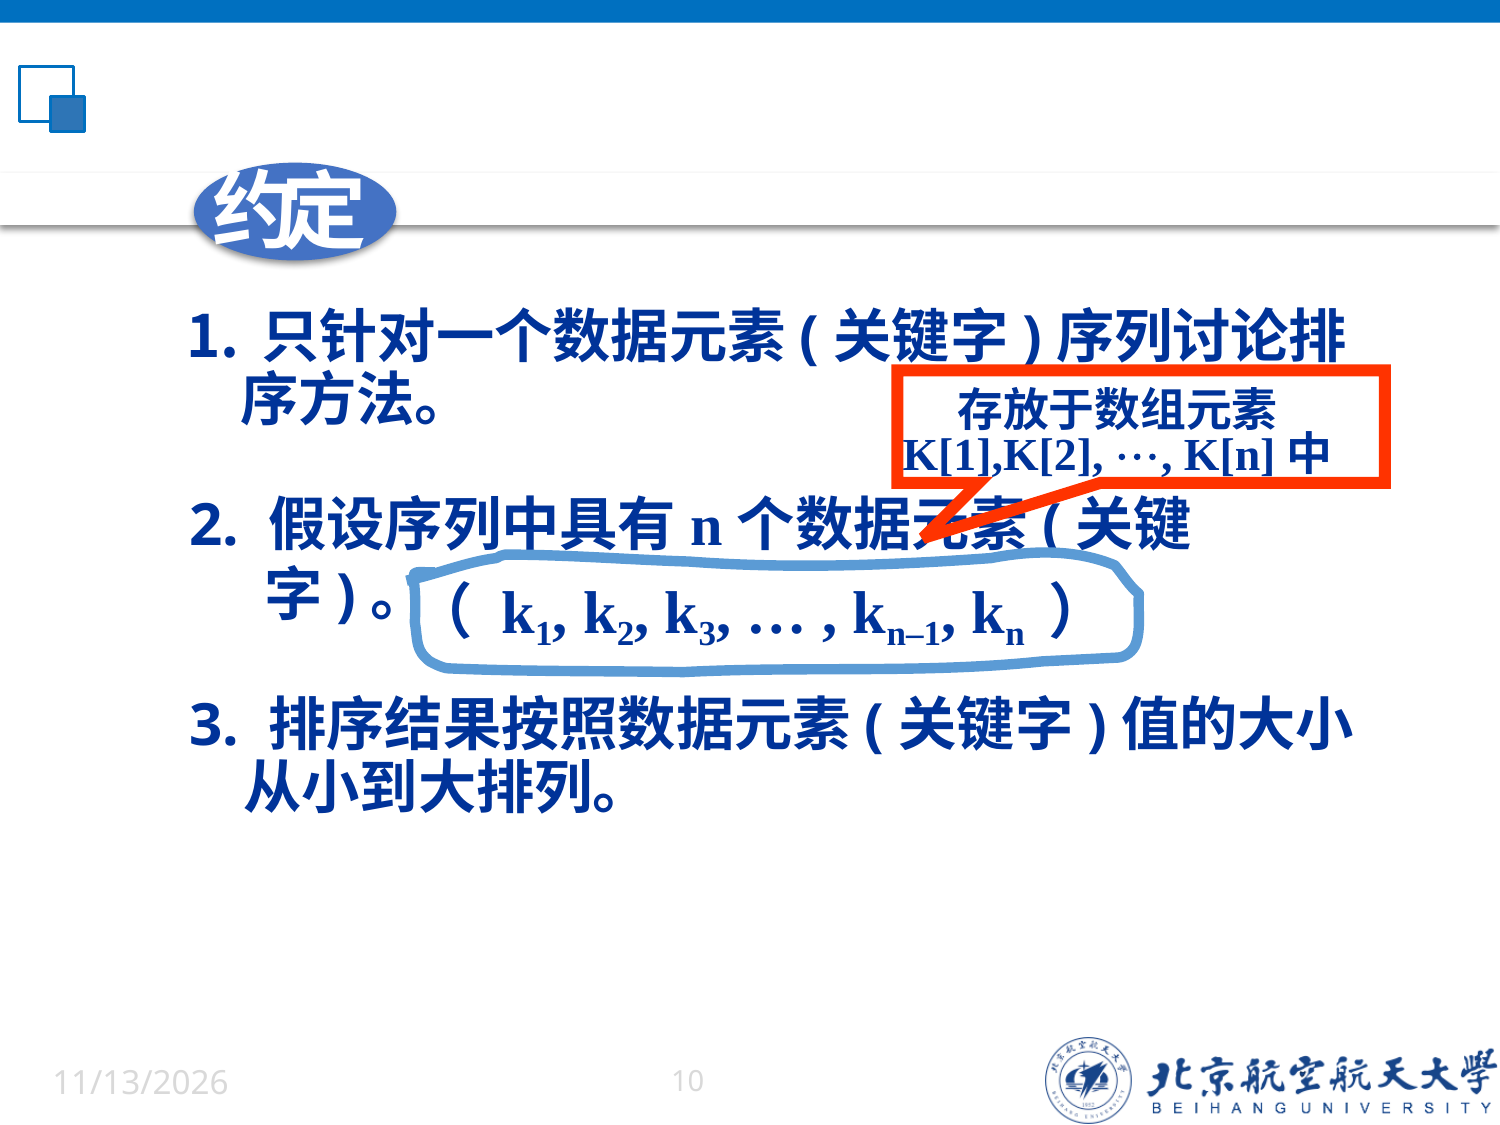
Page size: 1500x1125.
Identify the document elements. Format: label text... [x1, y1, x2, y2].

slide_number 10 [656, 1054, 751, 1112]
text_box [403, 369, 1398, 675]
picture [1045, 1037, 1498, 1125]
text_box 只针对一个数据元素(关键字)序列讨论排 序方法。 [171, 299, 1447, 441]
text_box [194, 148, 396, 268]
text_box 2. 假设序列中具有n个数据元素(关键字)。 [174, 479, 397, 635]
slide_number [37, 1053, 314, 1114]
text_box 3. 排序结果按照数据元素(关键字)值的大小 从小到大排列。 [174, 687, 1425, 829]
